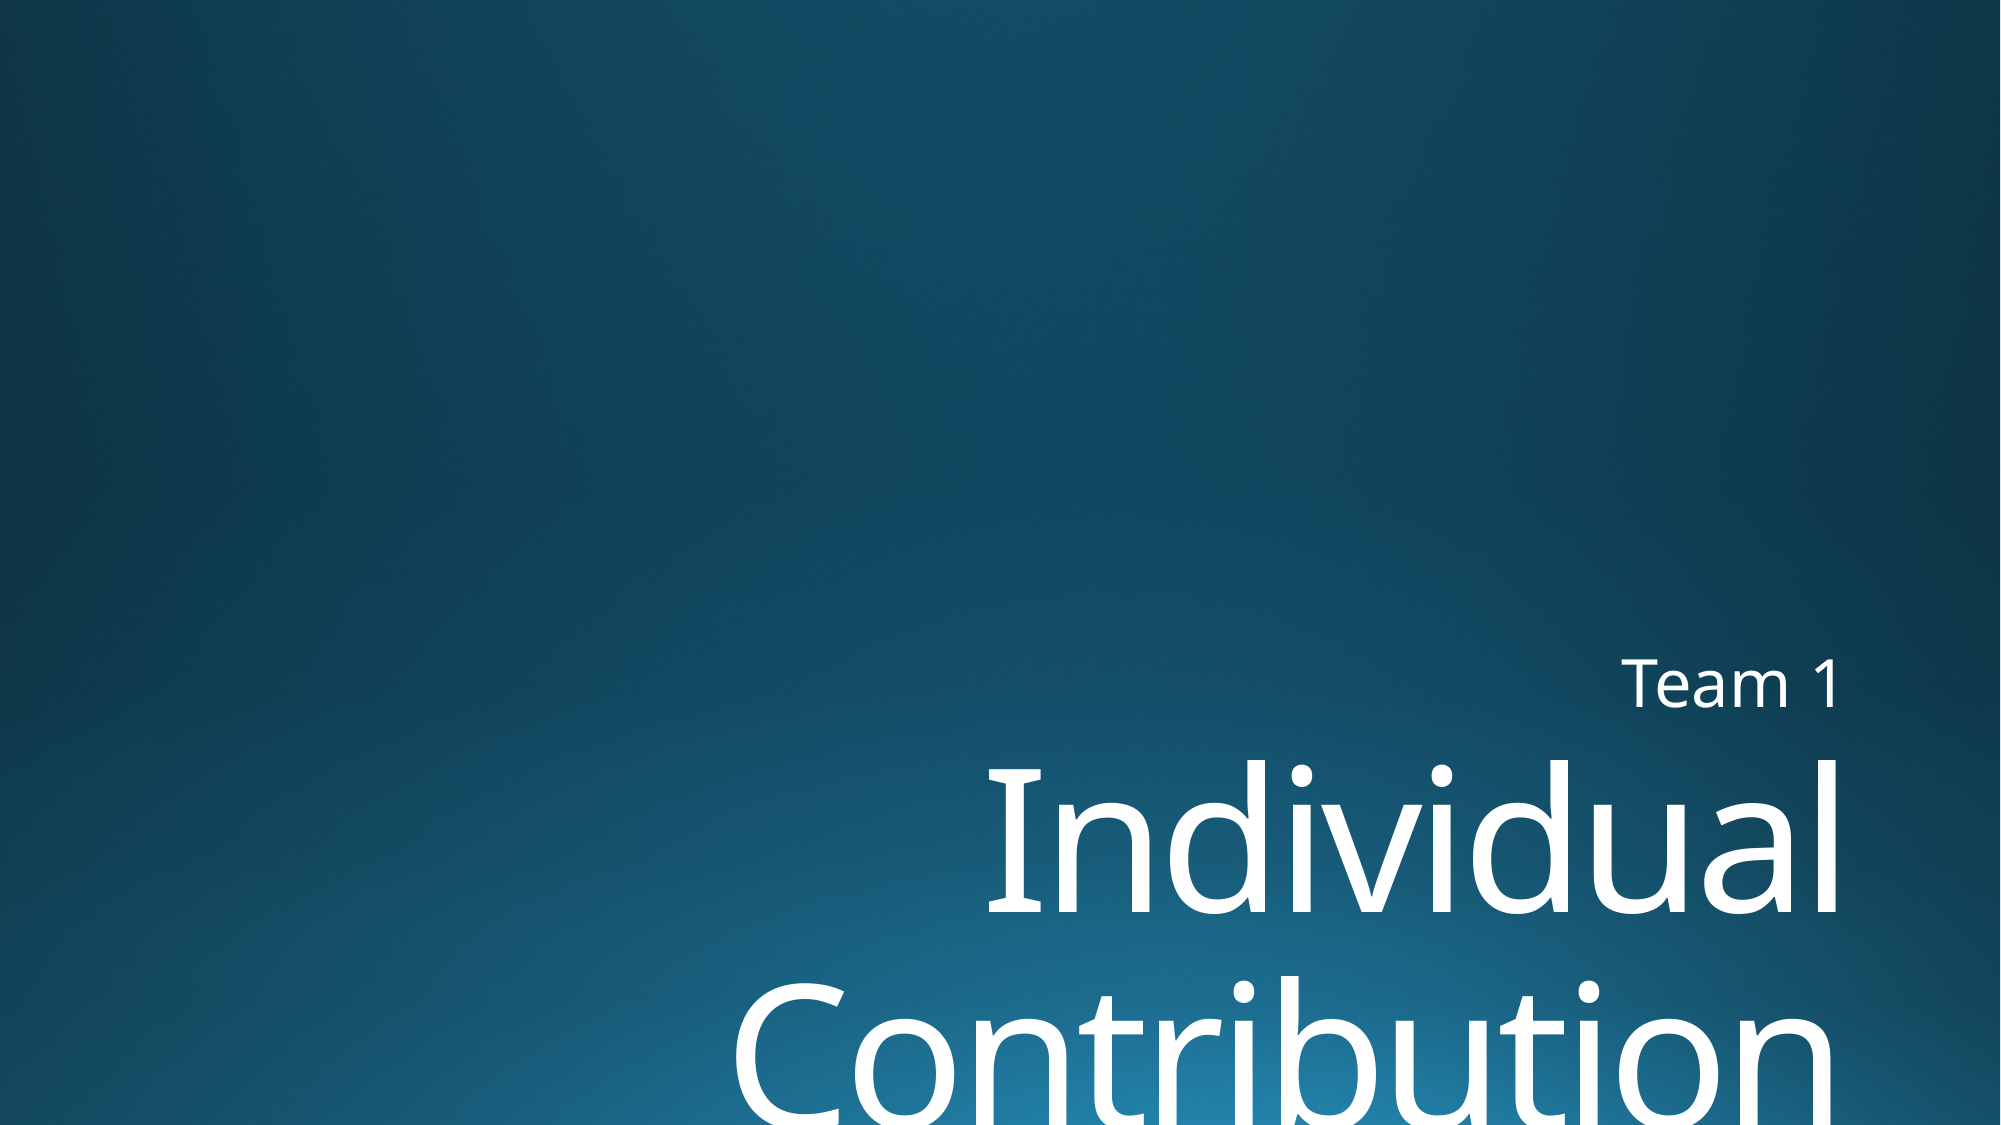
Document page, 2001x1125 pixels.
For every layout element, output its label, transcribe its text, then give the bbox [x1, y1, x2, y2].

picture [0, 0, 2001, 1125]
title Individual Contribution [362, 732, 1863, 1002]
subtitle Team 1 [362, 606, 1863, 730]
